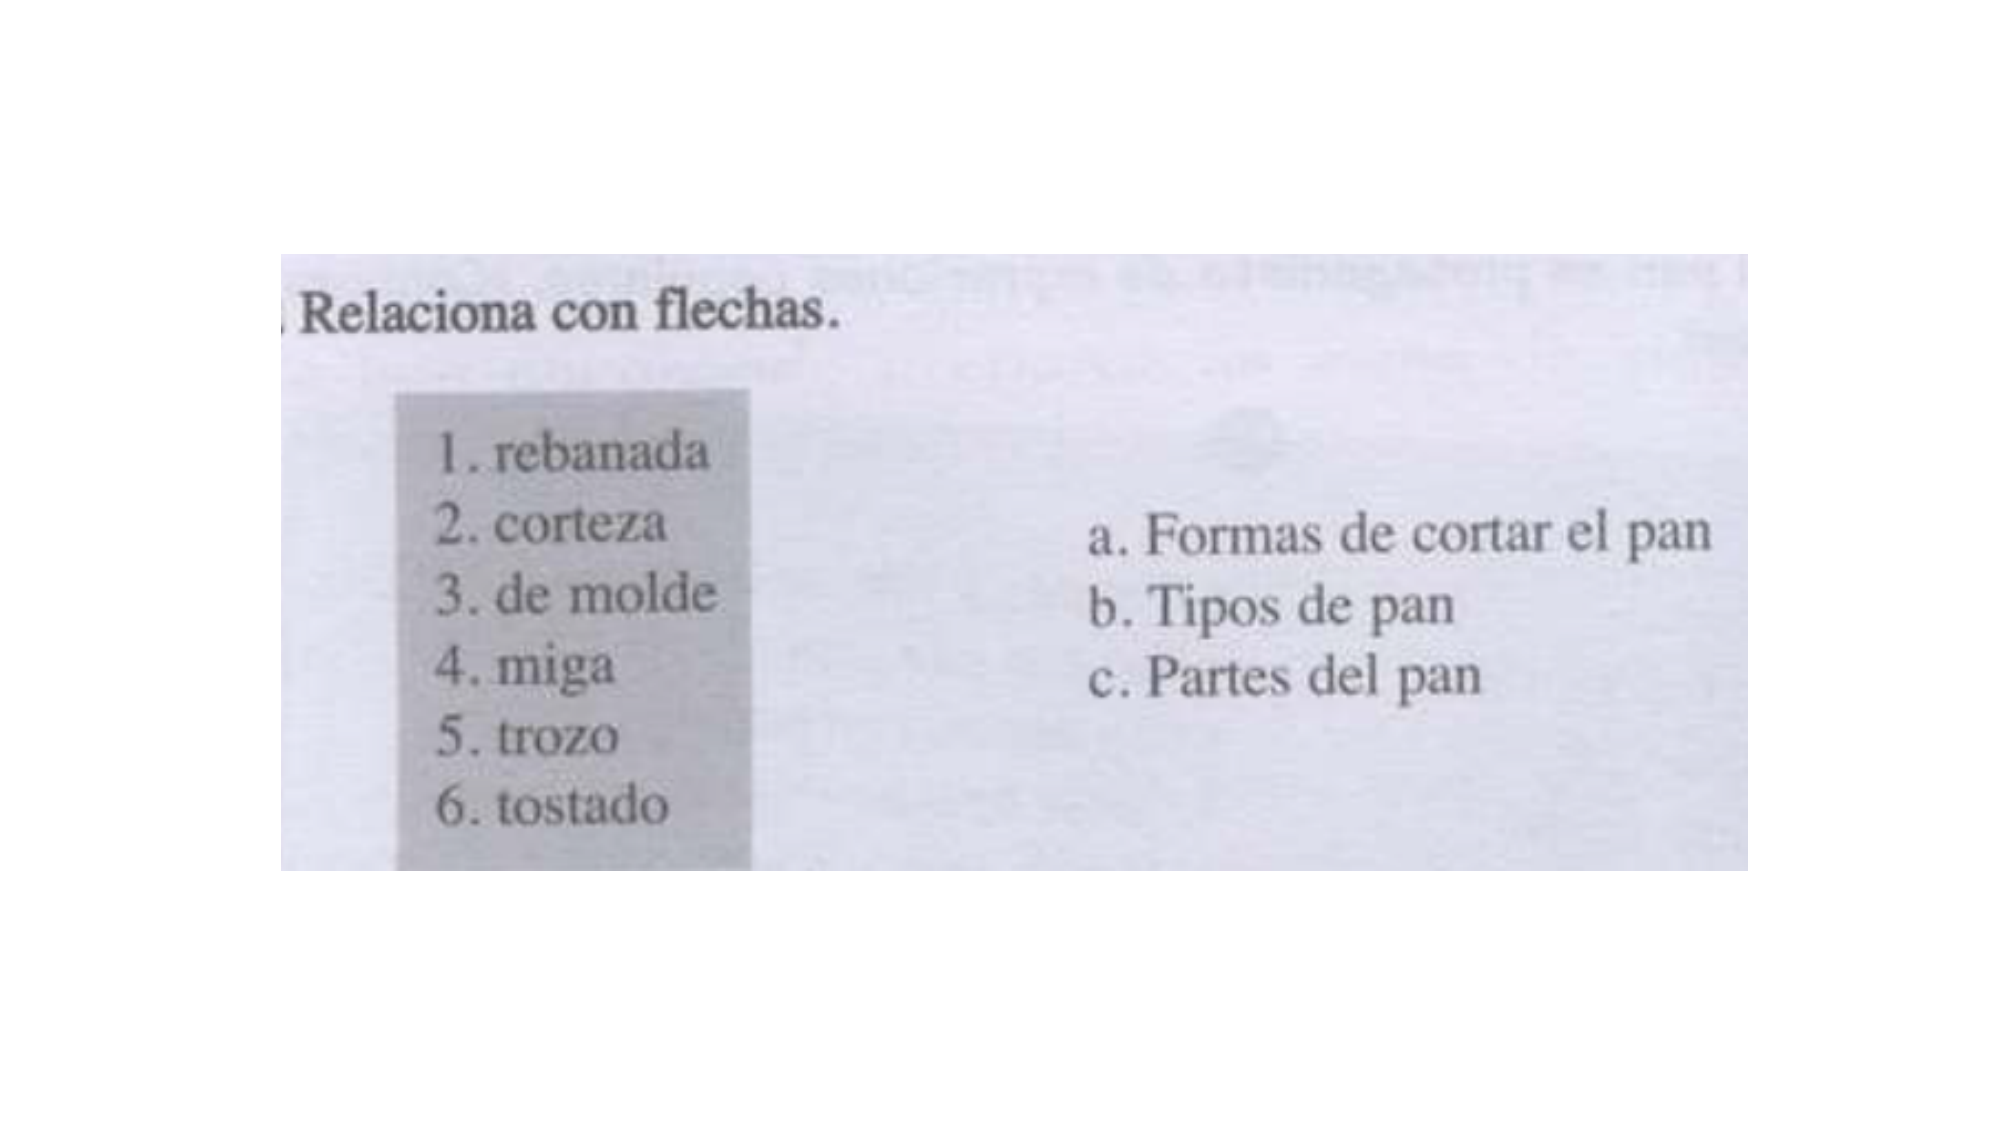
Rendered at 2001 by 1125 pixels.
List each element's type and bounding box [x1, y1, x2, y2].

picture [281, 254, 1748, 871]
